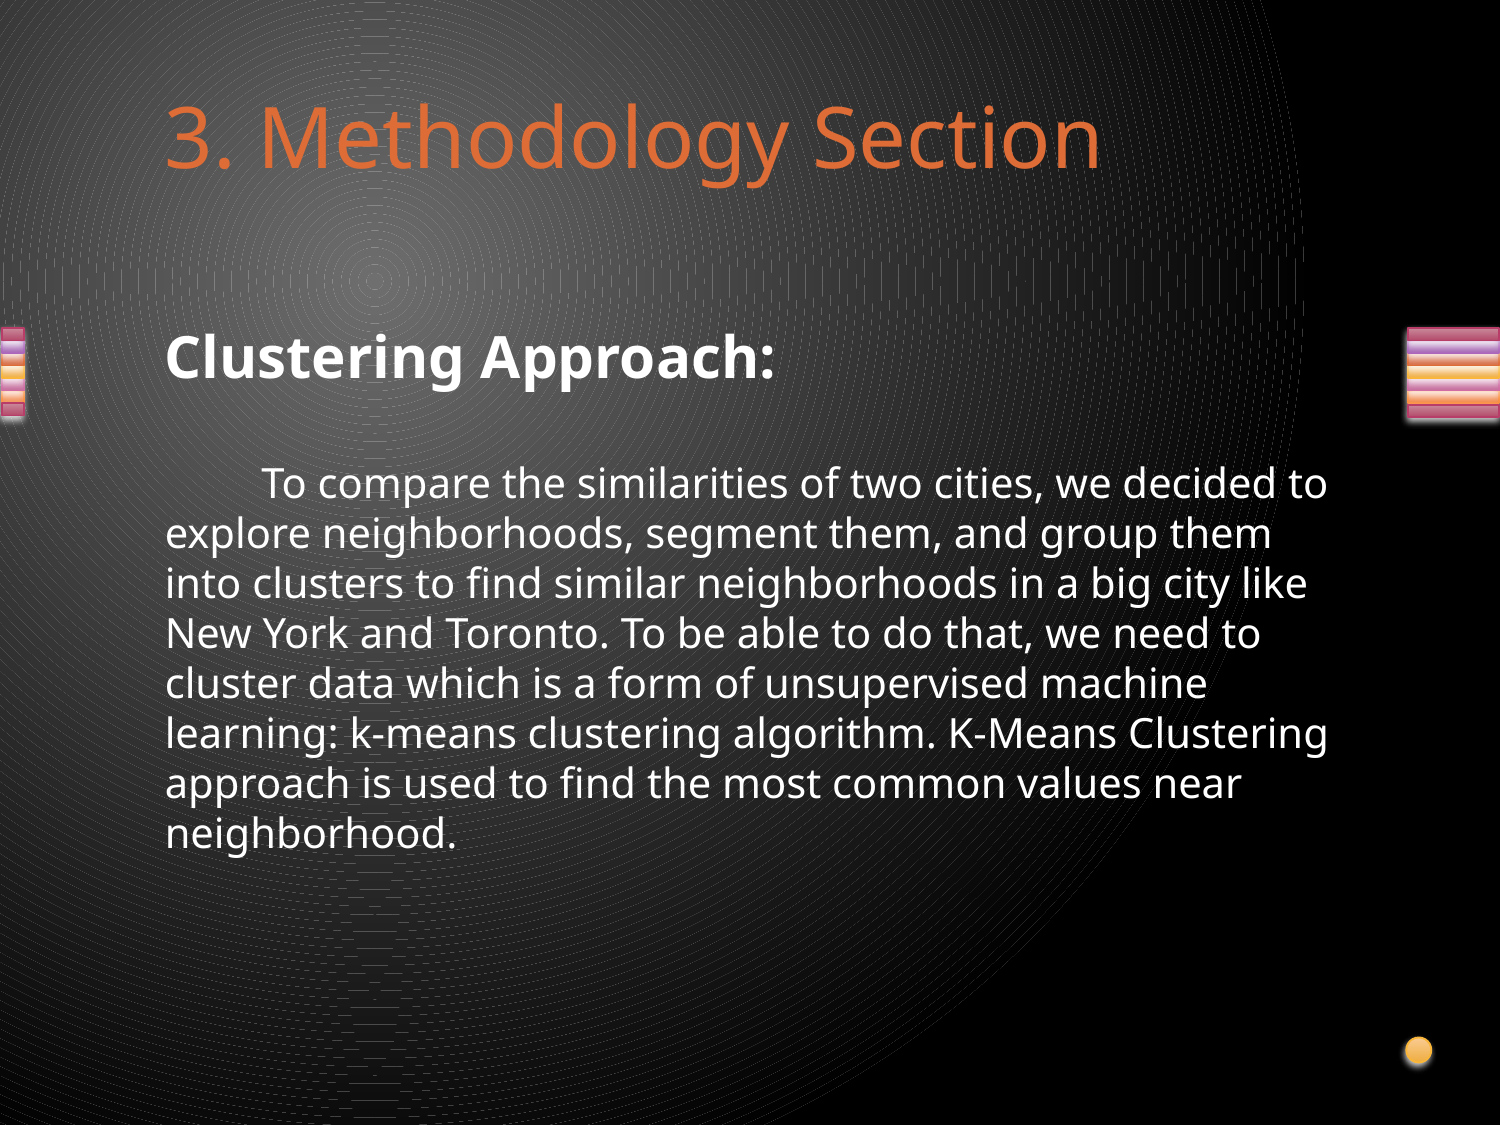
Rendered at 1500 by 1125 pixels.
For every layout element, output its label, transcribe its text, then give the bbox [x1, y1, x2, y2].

title 3. Methodology Section [150, 75, 1413, 263]
list Clustering Approach: To compare the similarities of two cities, we decided to explore neighborhoods, segment them, and group them into clusters to find similar neighborhoods in a big city like New York and Toronto. To be able to do that, we need to cluster data which is a form of unsupervised machine learning: k-means clustering algorithm. K-Means Clustering approach is used to find the most common values near neighborhood. [150, 312, 1375, 1005]
